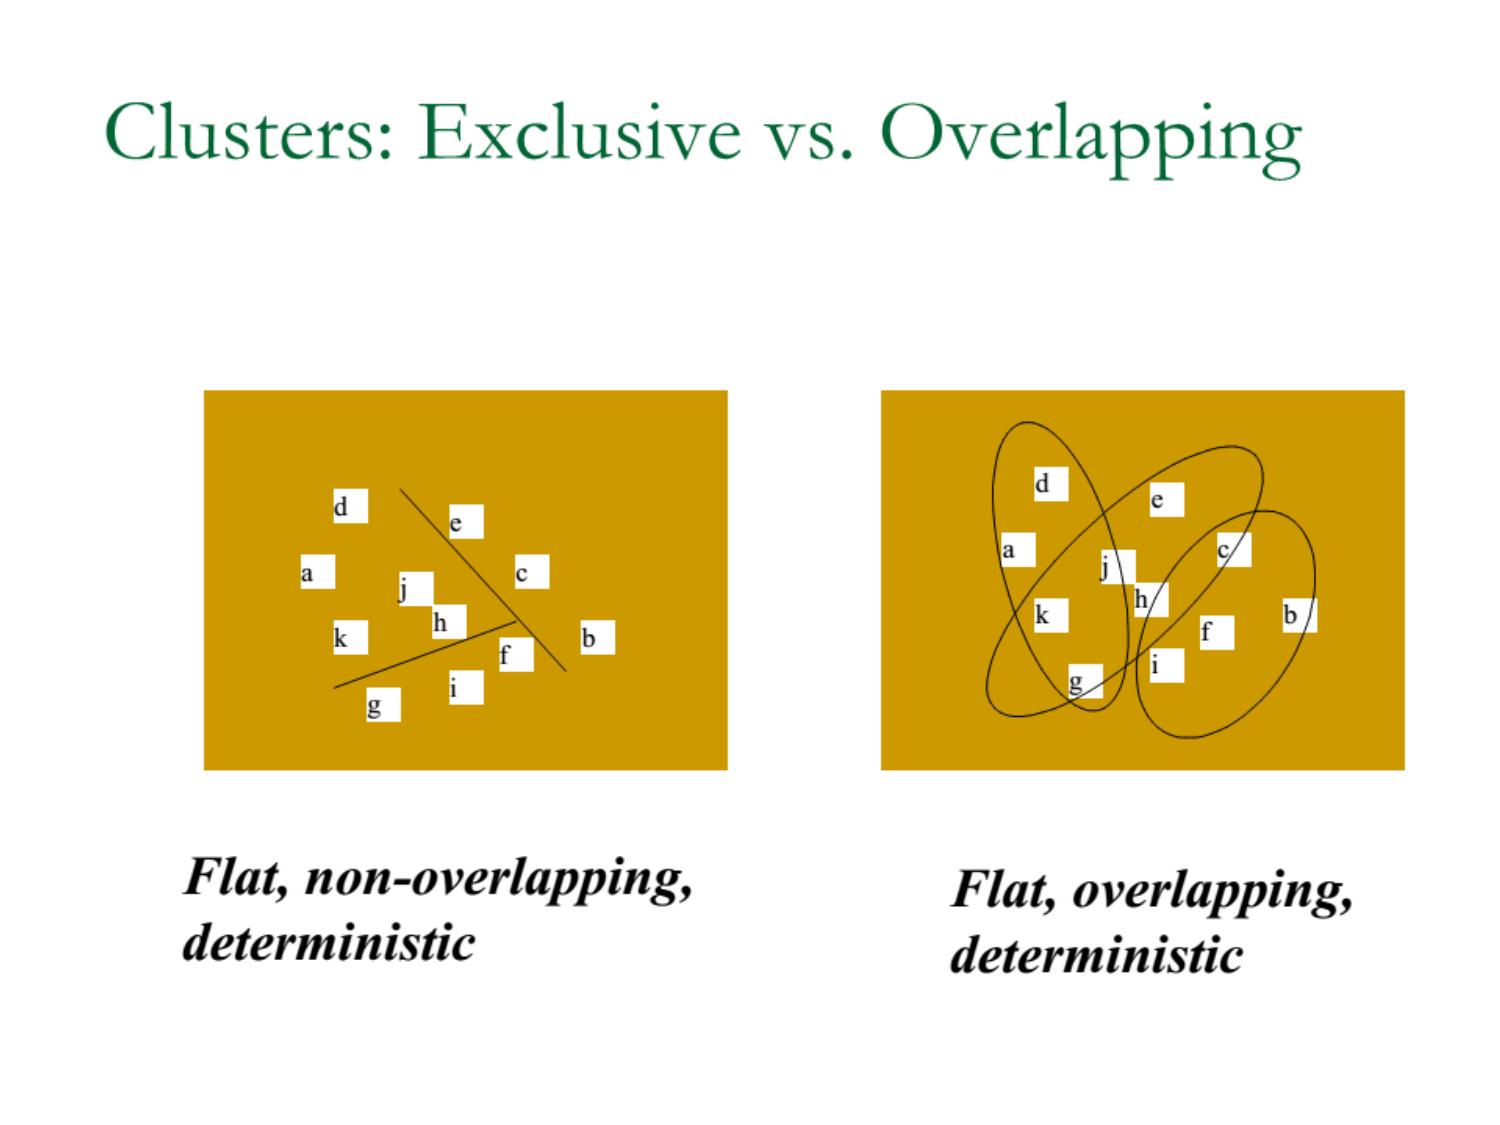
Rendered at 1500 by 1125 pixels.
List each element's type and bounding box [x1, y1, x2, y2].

picture [101, 87, 1413, 985]
